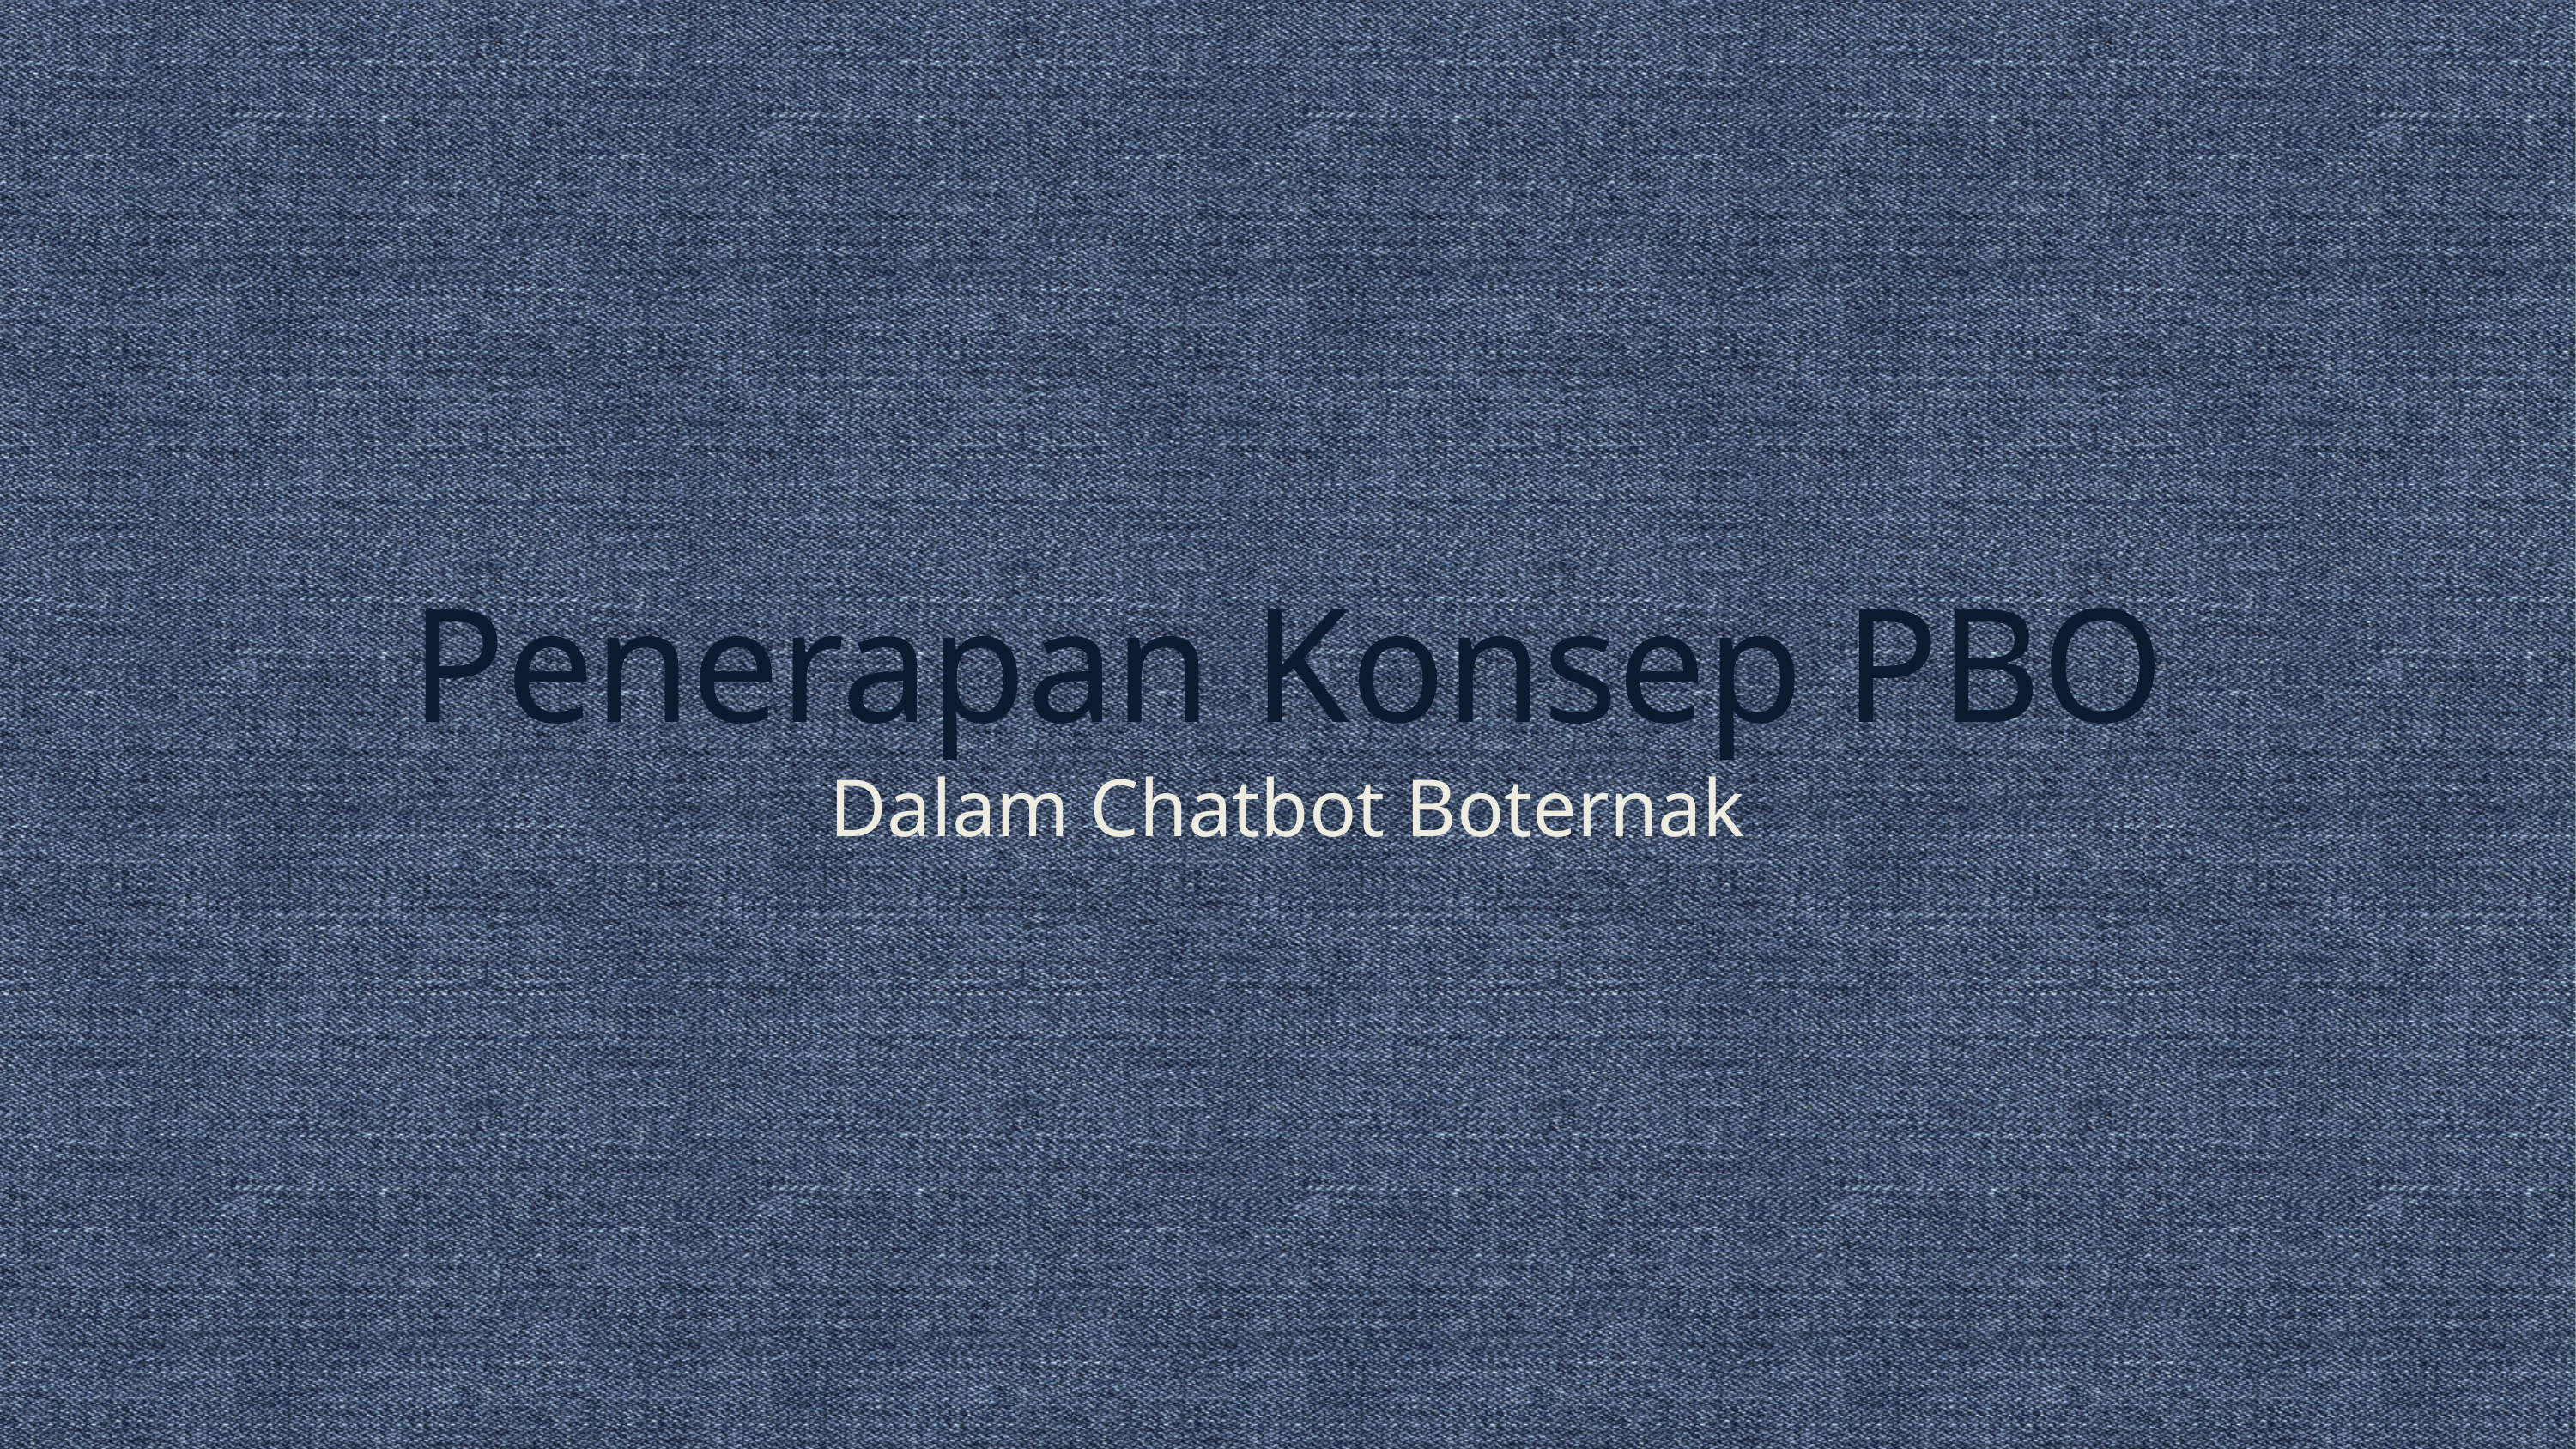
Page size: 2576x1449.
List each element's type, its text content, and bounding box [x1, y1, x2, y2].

picture [0, 0, 2576, 1449]
list Penerapan Konsep PBO [155, 602, 2421, 738]
list Dalam Chatbot Boternak [155, 738, 2421, 869]
